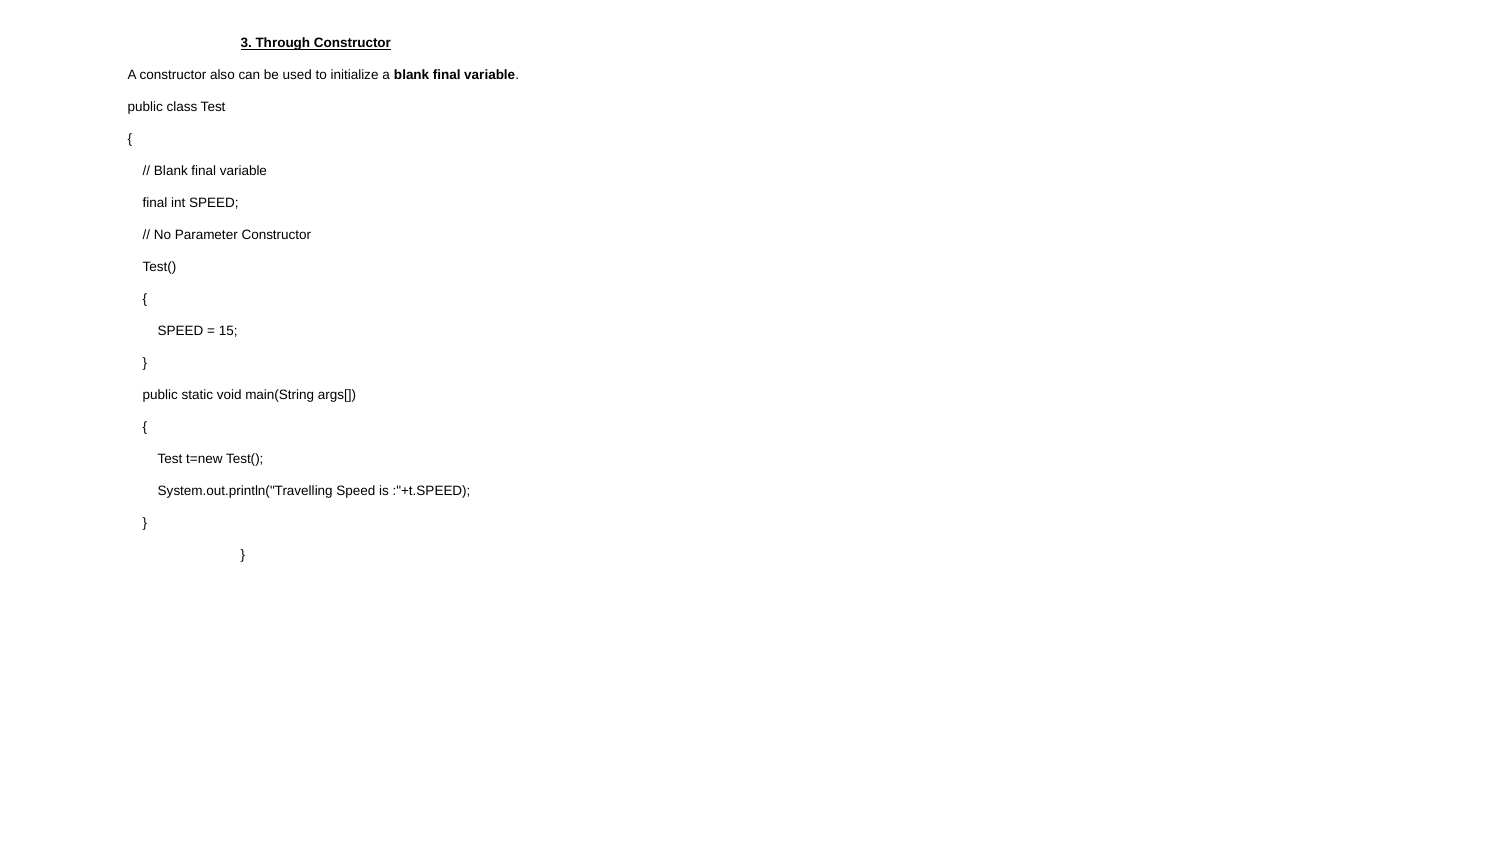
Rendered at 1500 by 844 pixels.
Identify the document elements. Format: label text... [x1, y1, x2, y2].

list 3. Through Constructor A constructor also can be used to initialize a blank final variable. public class Test { // Blank final variable final int SPEED; // No Parameter Constructor Test() { SPEED = 15; } public static void main(String args[]) { Test t=new Test(); System.out.println("Travelling Speed is :"+t.SPEED); } } [112, 18, 1388, 581]
